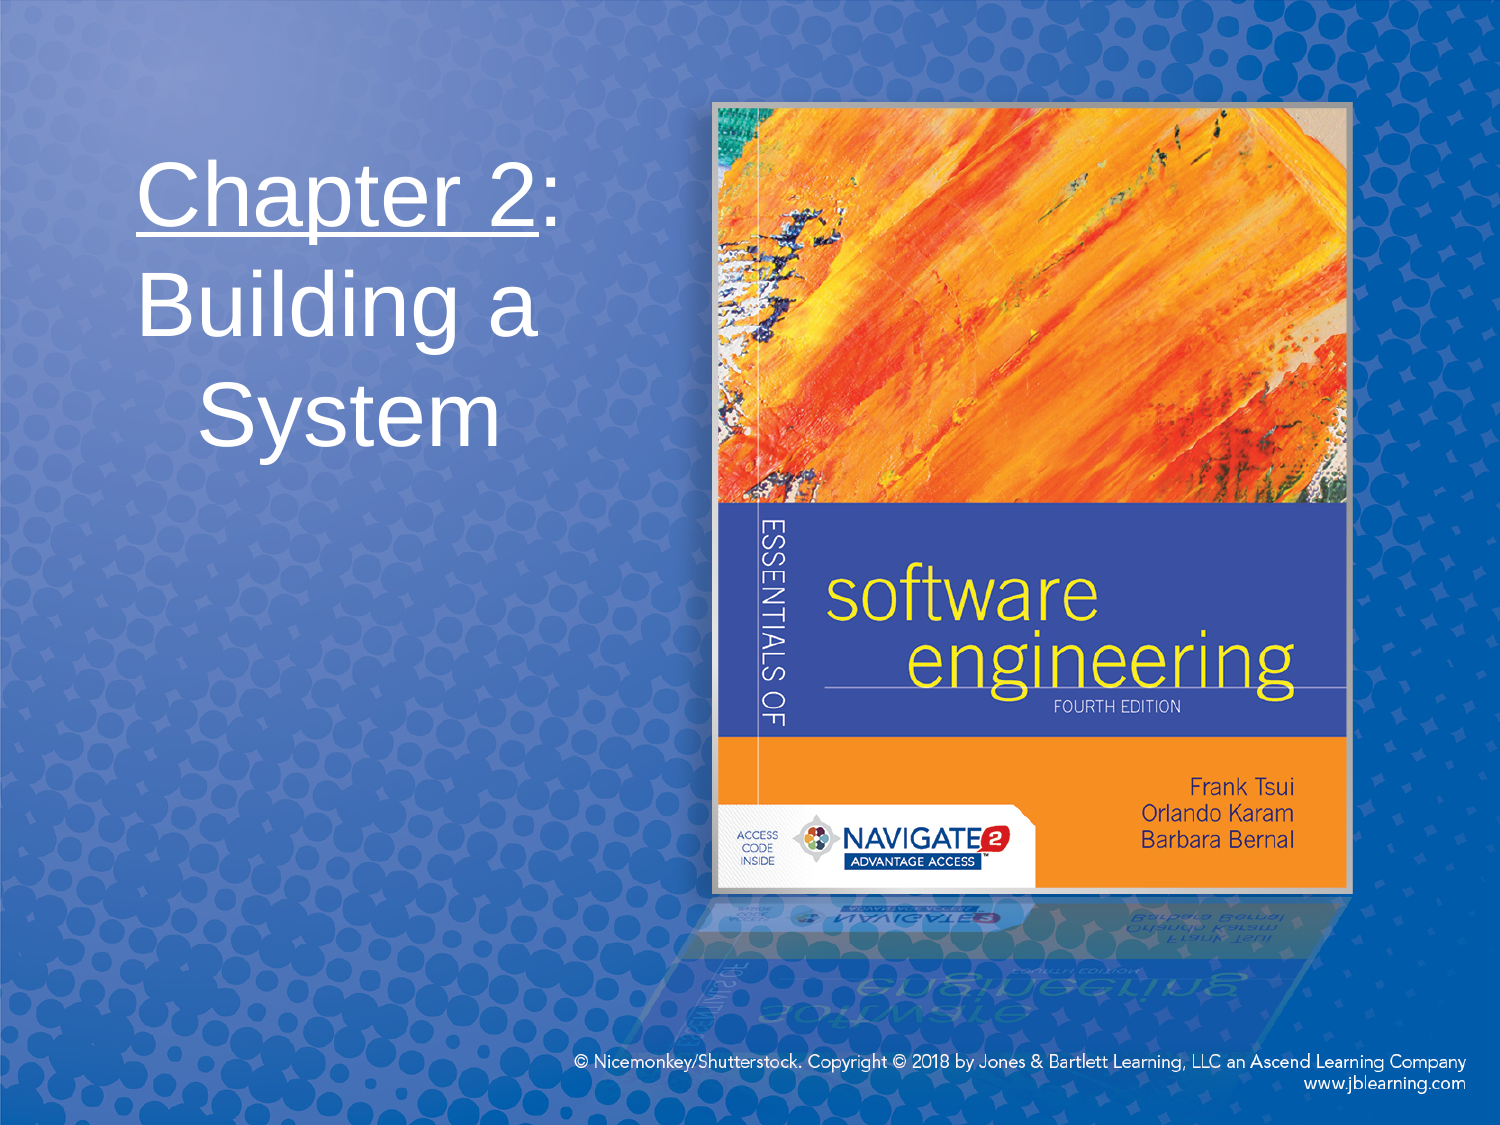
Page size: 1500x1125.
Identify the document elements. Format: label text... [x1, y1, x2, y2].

title Chapter 2: Building a System [0, 212, 788, 388]
picture [0, 0, 1500, 1125]
